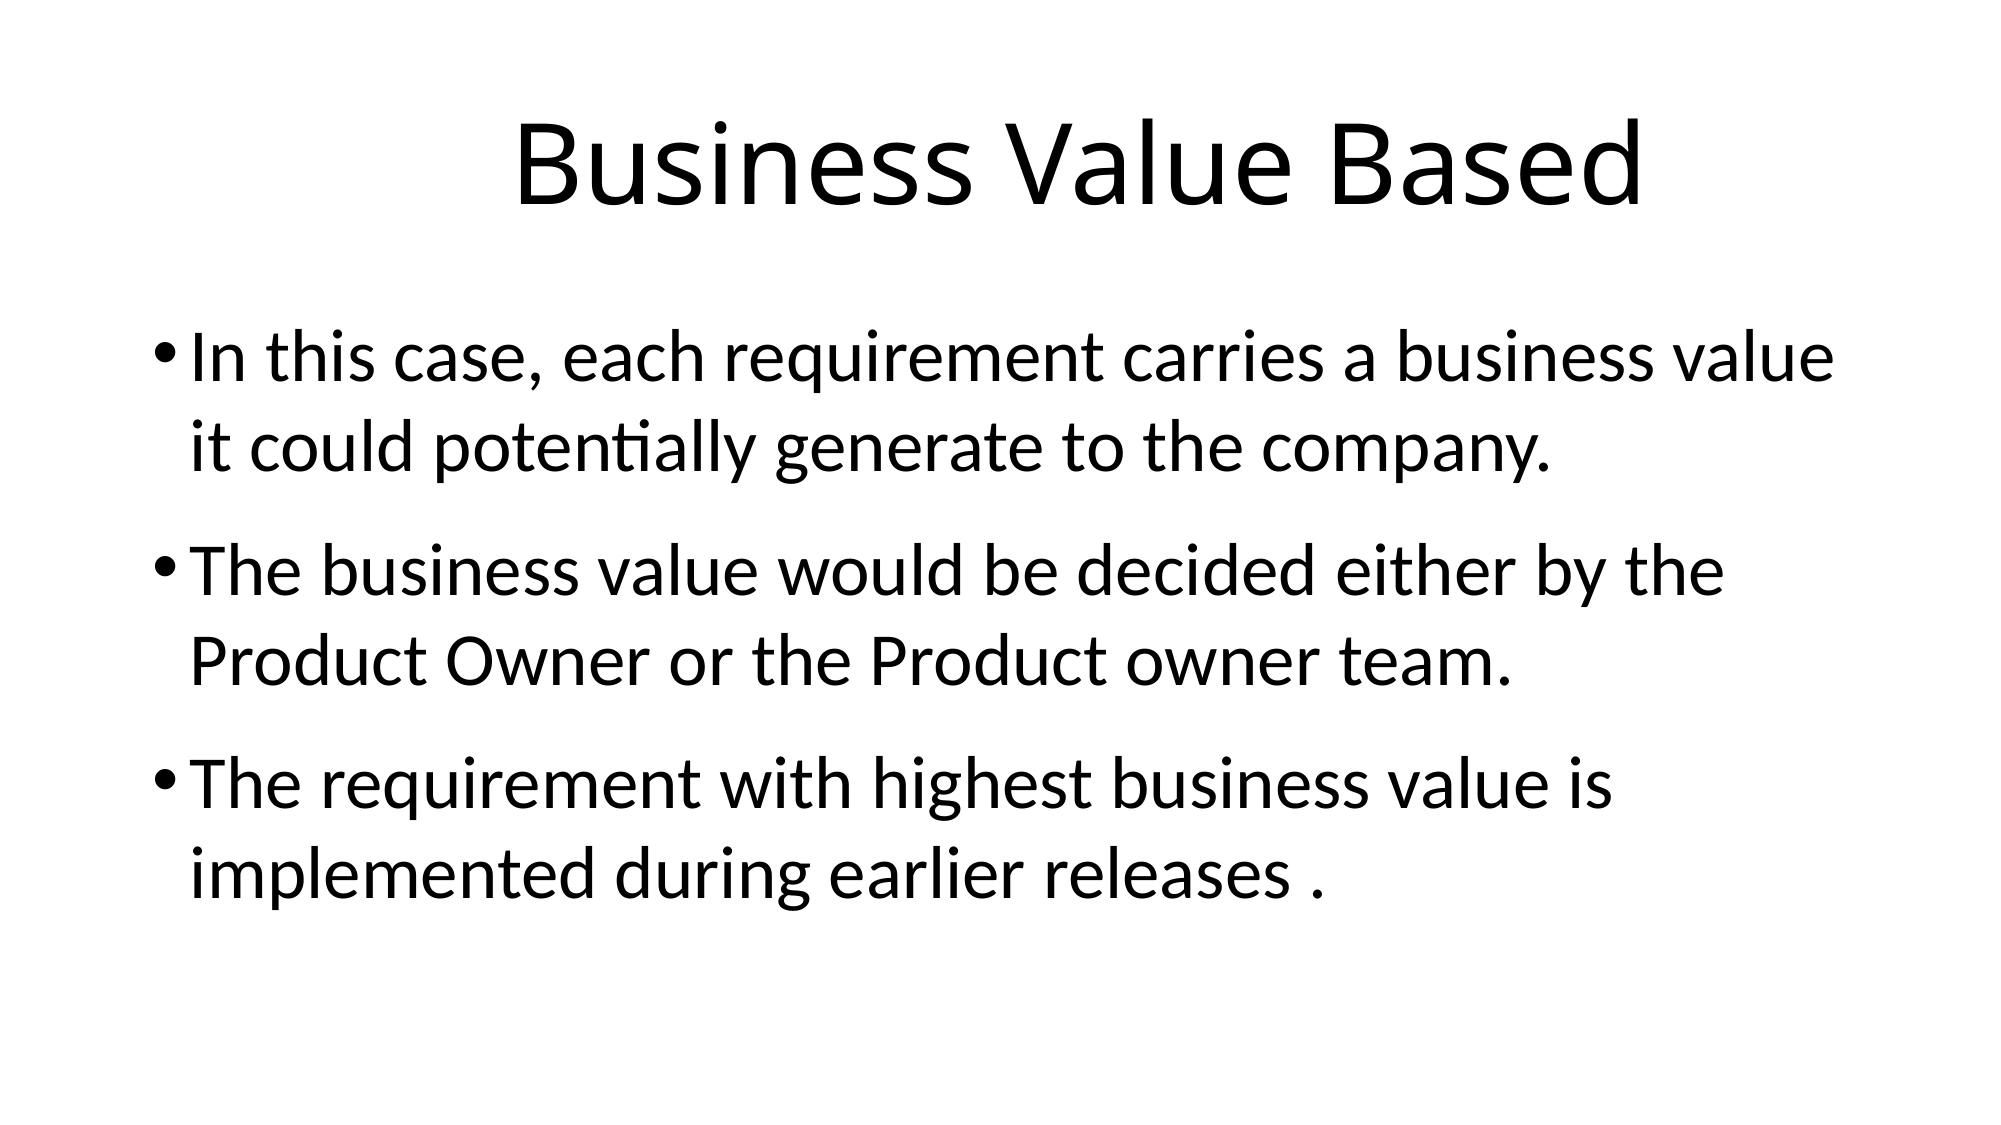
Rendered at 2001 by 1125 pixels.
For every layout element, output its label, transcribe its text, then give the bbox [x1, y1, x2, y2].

list In this case, each requirement carries a business value it could potentially generate to the company. The business value would be decided either by the Product Owner or the Product owner team. The requirement with highest business value is implemented during earlier releases . [137, 299, 1863, 1014]
title Business Value Based [495, 59, 1863, 278]
